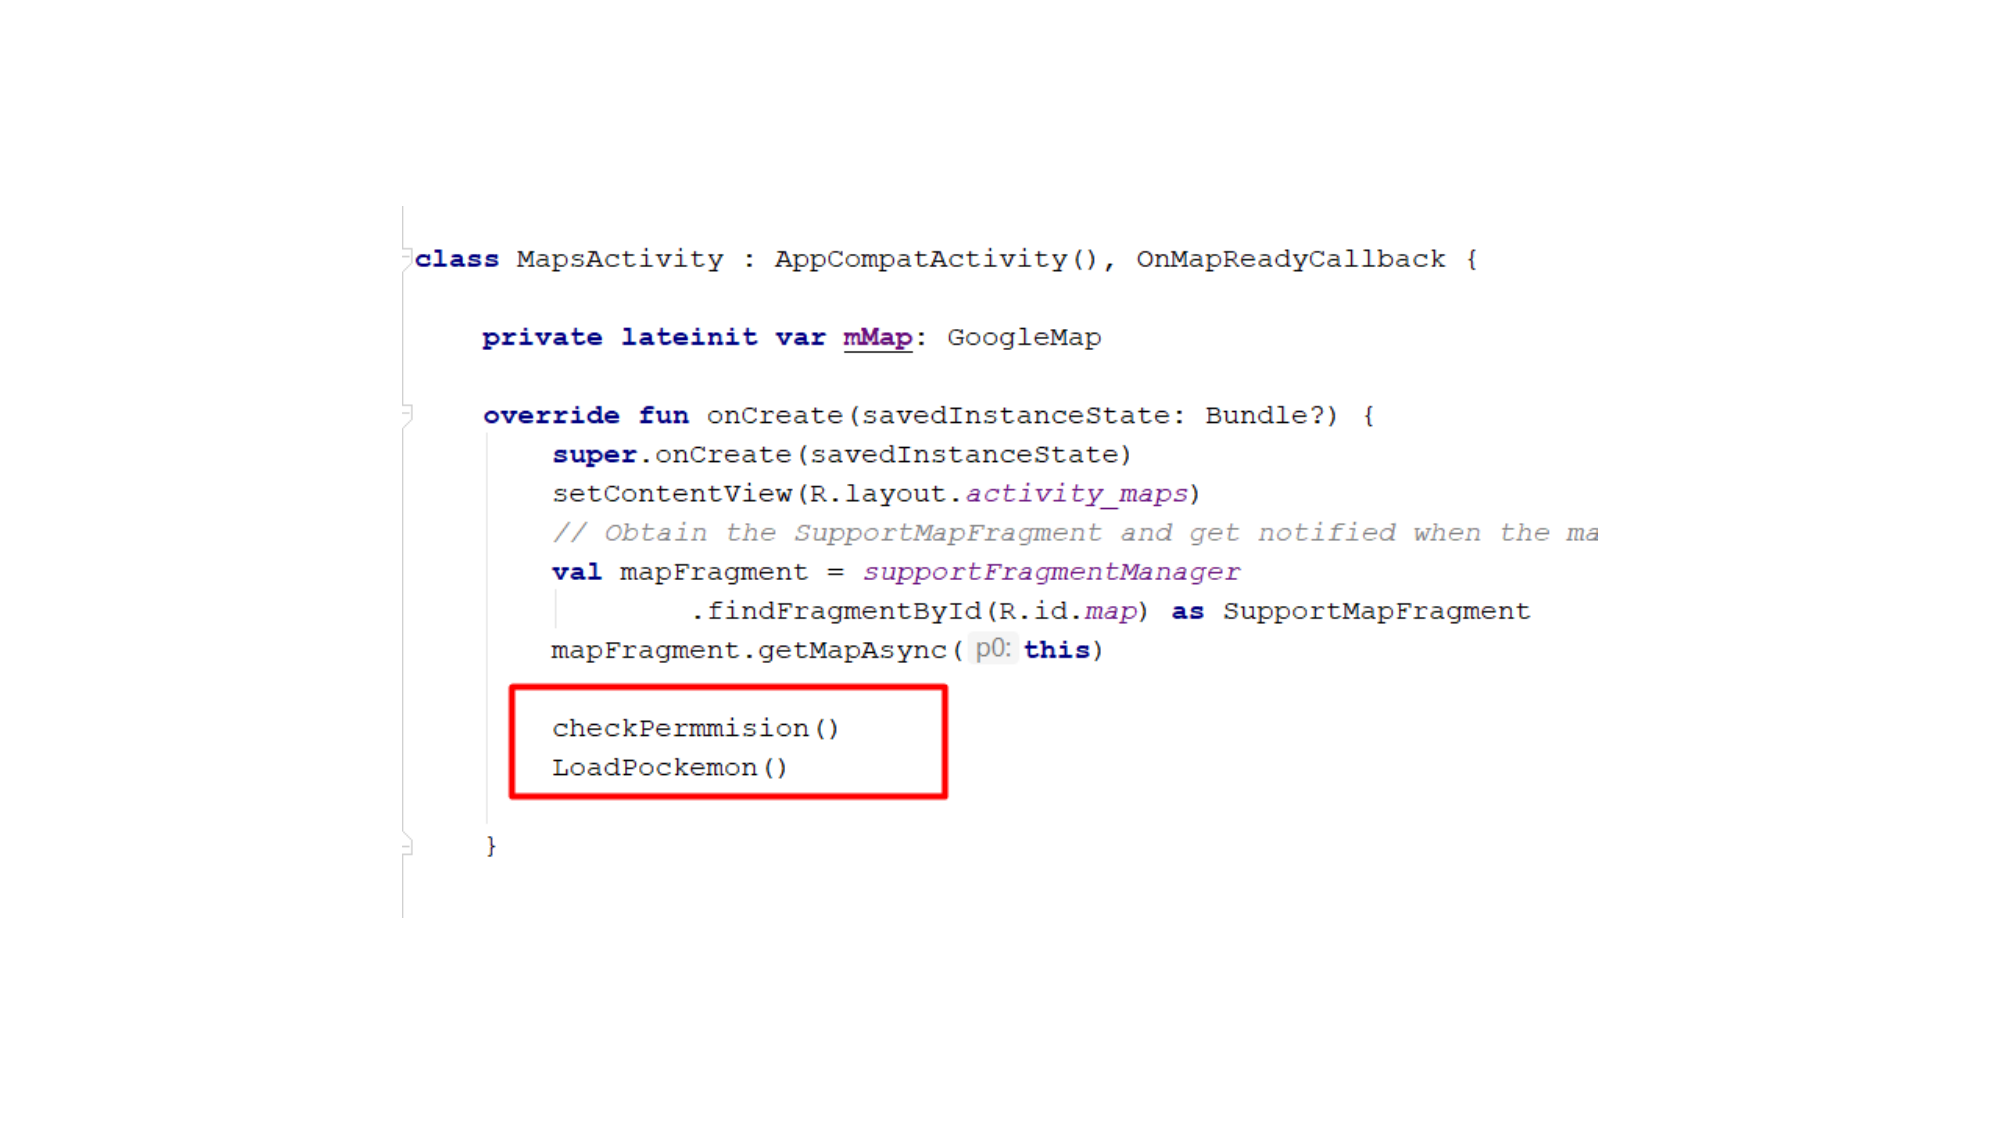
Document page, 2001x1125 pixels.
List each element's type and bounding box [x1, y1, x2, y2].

picture [402, 206, 1598, 918]
